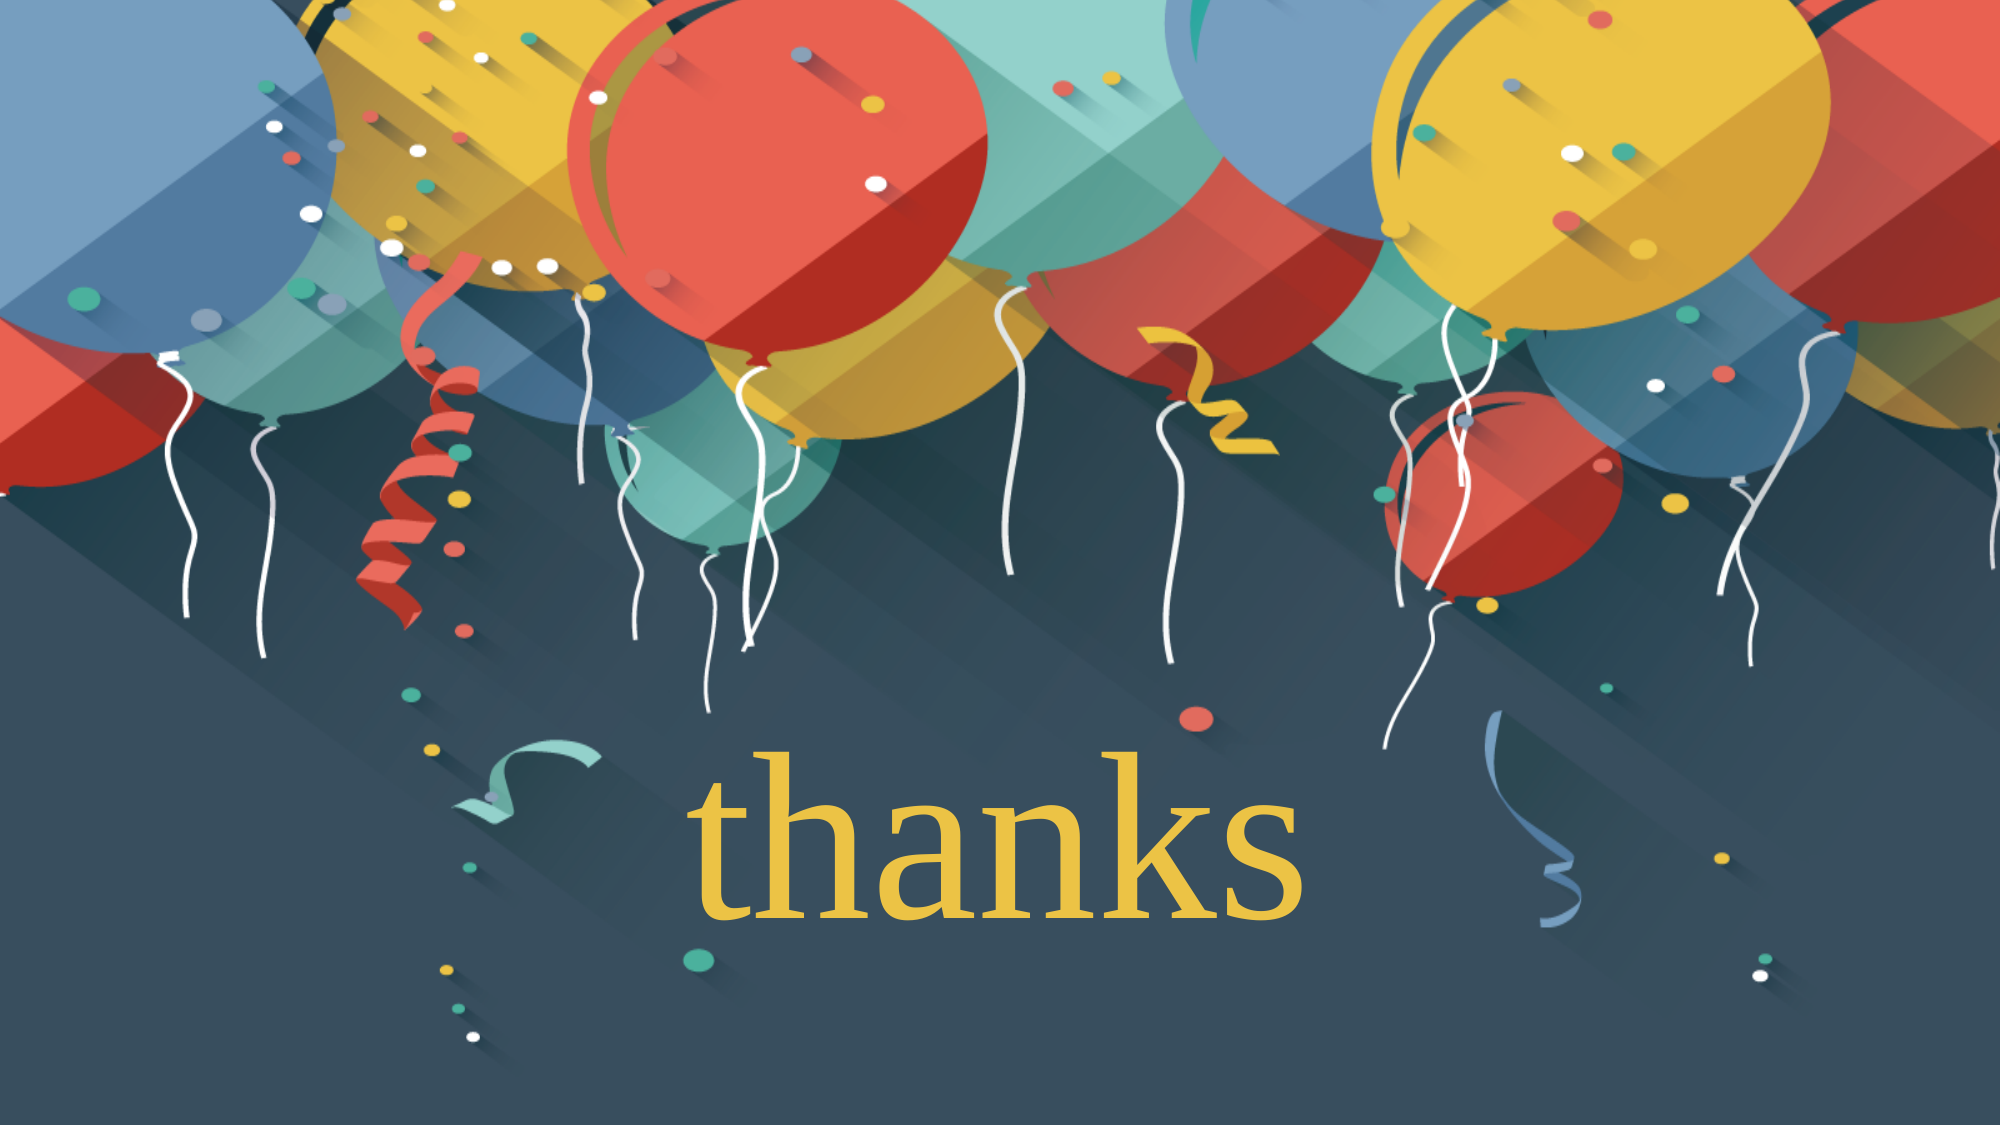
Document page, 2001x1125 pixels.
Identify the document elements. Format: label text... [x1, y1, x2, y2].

text_box thanks [670, 671, 1330, 974]
picture [0, 0, 2000, 1125]
